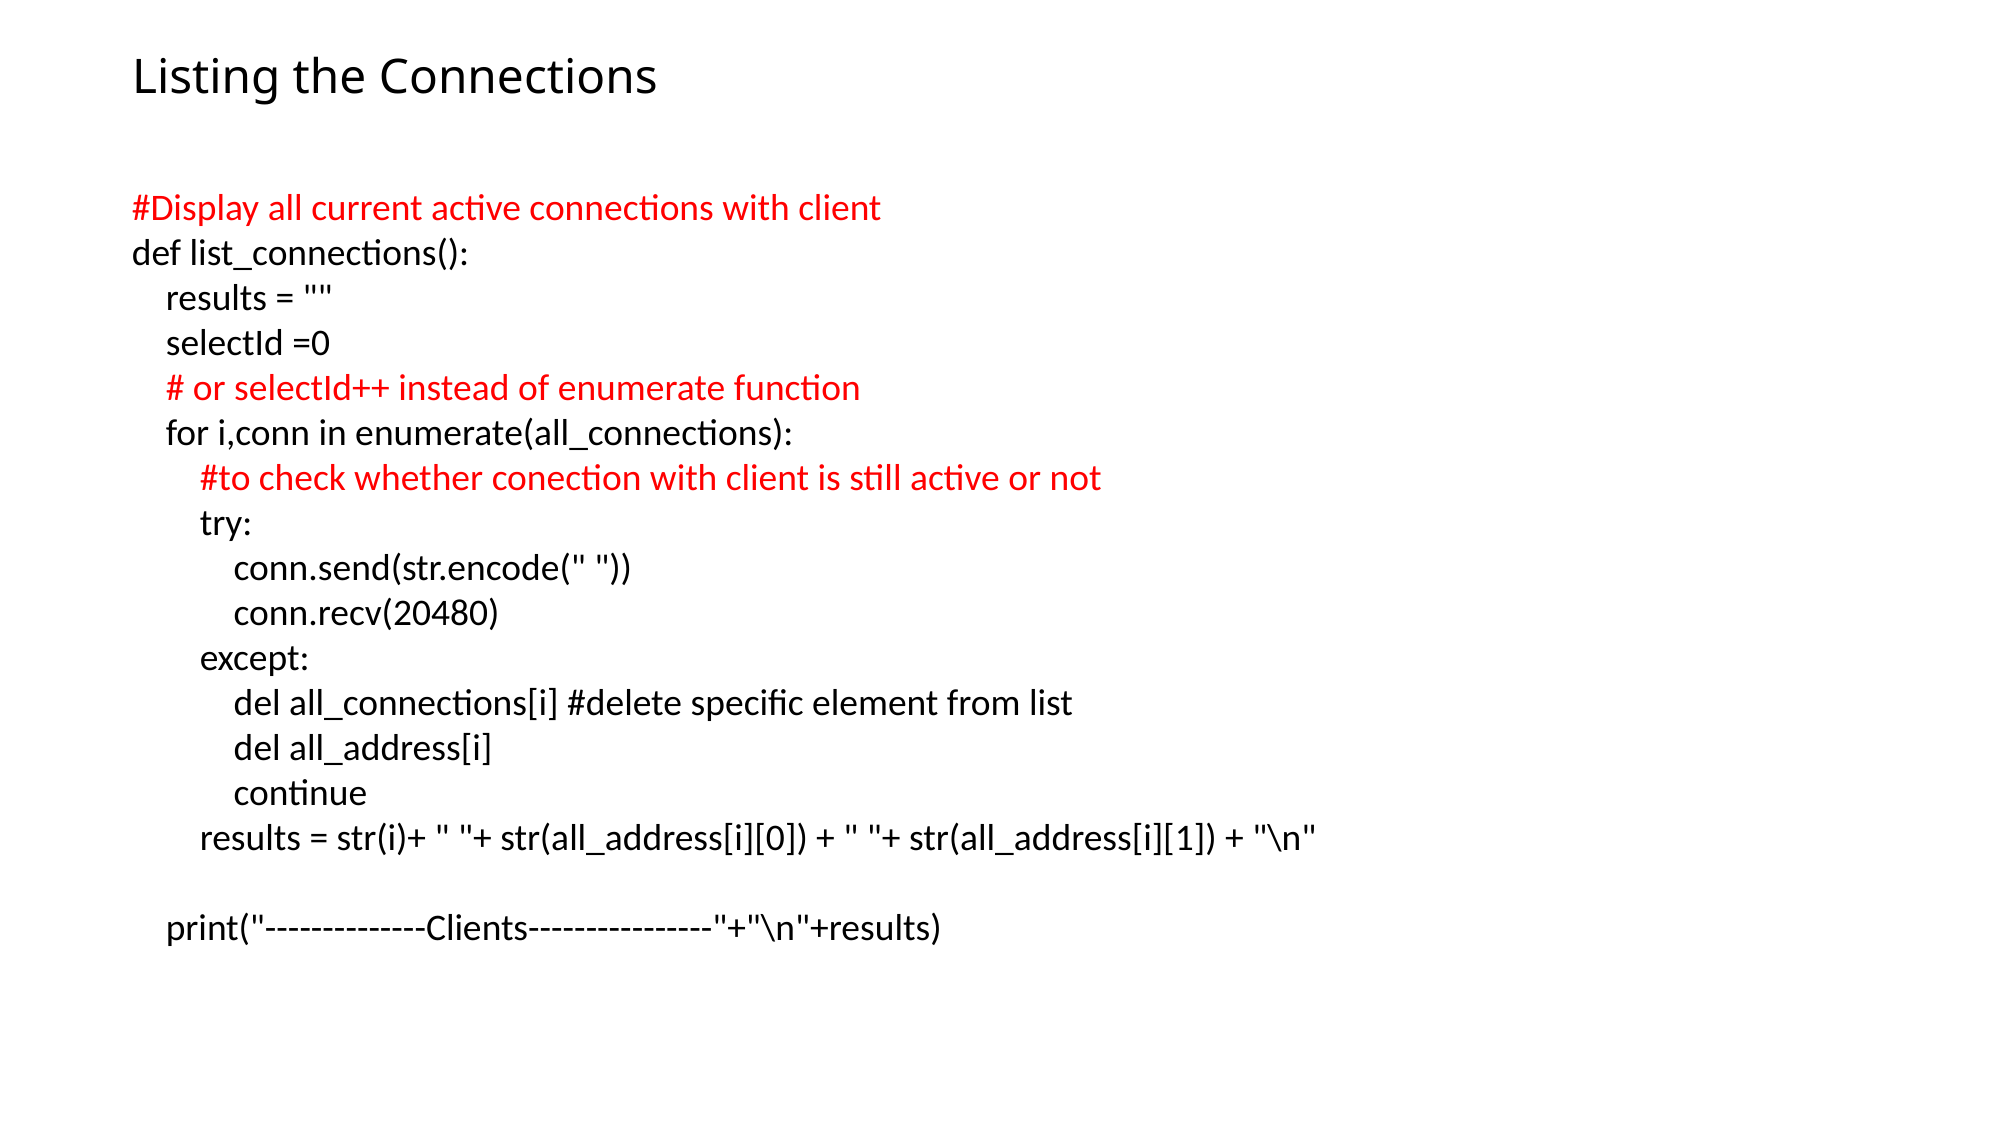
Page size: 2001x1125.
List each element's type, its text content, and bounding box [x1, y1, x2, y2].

text_box #Display all current active connections with client def list_connections(): results = "" selectId =0 # or selectId++ instead of enumerate function for i,conn in enumerate(all_connections): #to check whether conection with client is still active or not try: conn.send(str.encode(" ")) conn.recv(20480) except: del all_connections[i] #delete specific element from list del all_address[i] continue results = str(i)+ " "+ str(all_address[i][0]) + " "+ str(all_address[i][1]) + "\n" print("--------------Clients----------------"+"\n"+results) [117, 175, 1605, 956]
title Listing the Connections [117, 44, 1843, 112]
